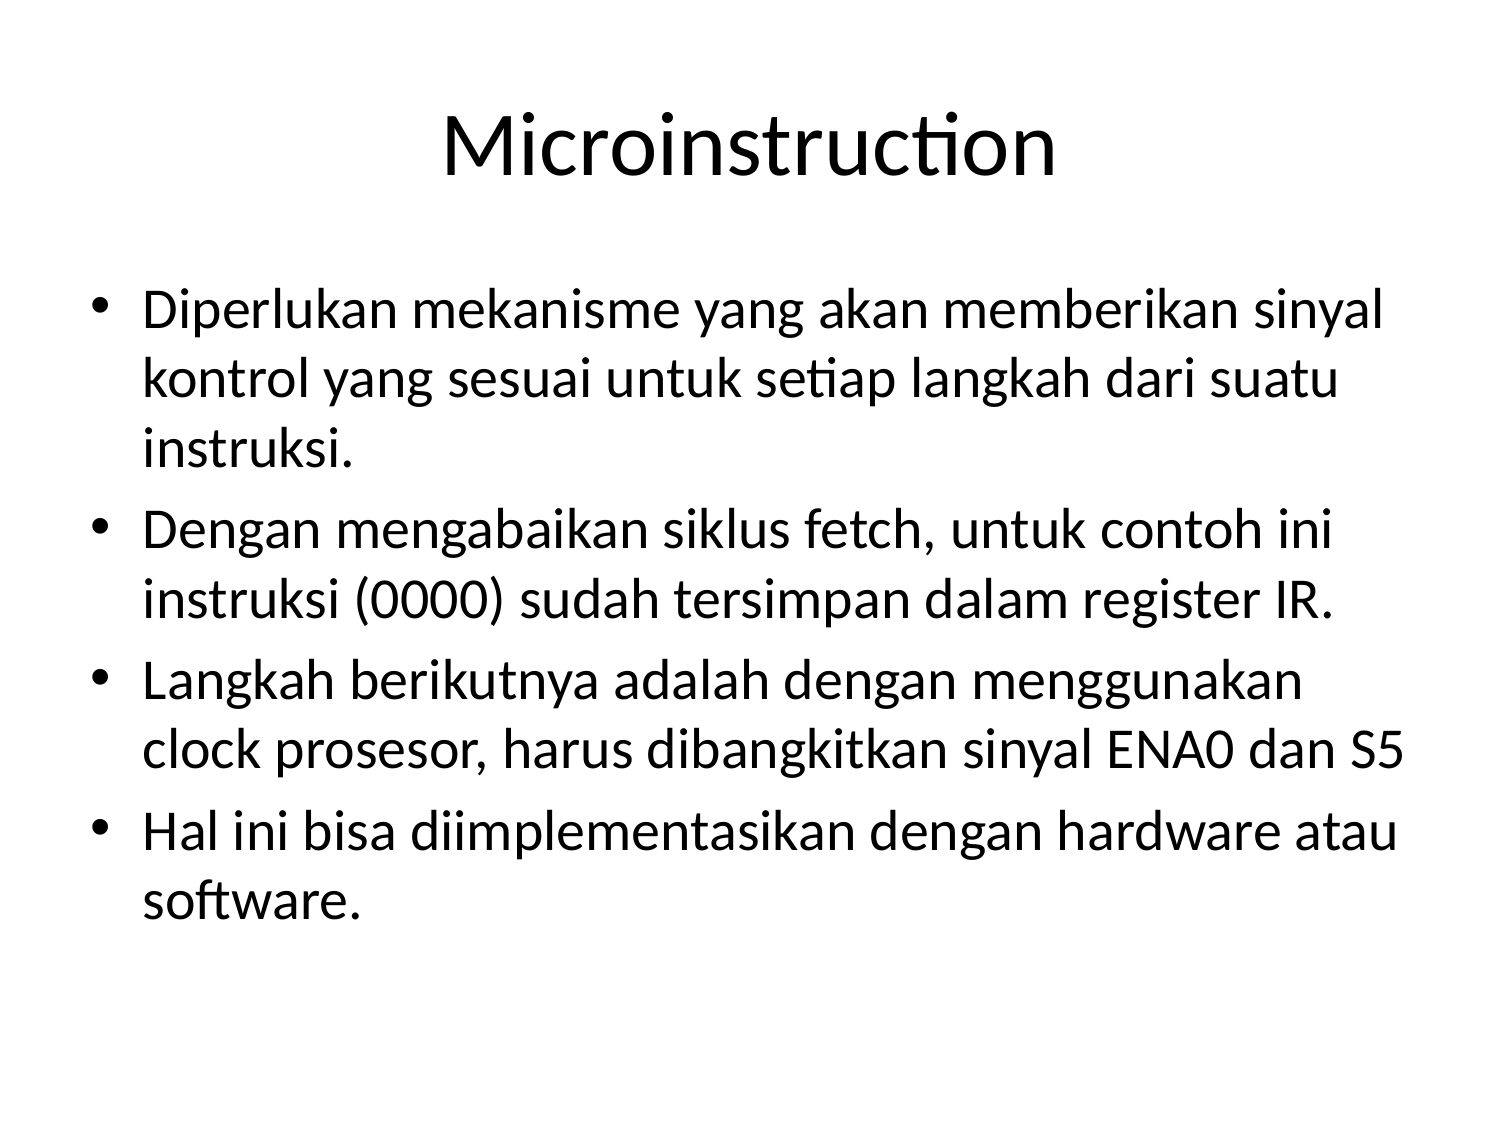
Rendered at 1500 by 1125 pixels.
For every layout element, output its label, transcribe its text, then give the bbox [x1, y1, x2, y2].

title Microinstruction [75, 45, 1425, 233]
list Diperlukan mekanisme yang akan memberikan sinyal kontrol yang sesuai untuk setiap langkah dari suatu instruksi. Dengan mengabaikan siklus fetch, untuk contoh ini instruksi (0000) sudah tersimpan dalam register IR. Langkah berikutnya adalah dengan menggunakan clock prosesor, harus dibangkitkan sinyal ENA0 dan S5 Hal ini bisa diimplementasikan dengan hardware atau software. [75, 262, 1425, 1005]
